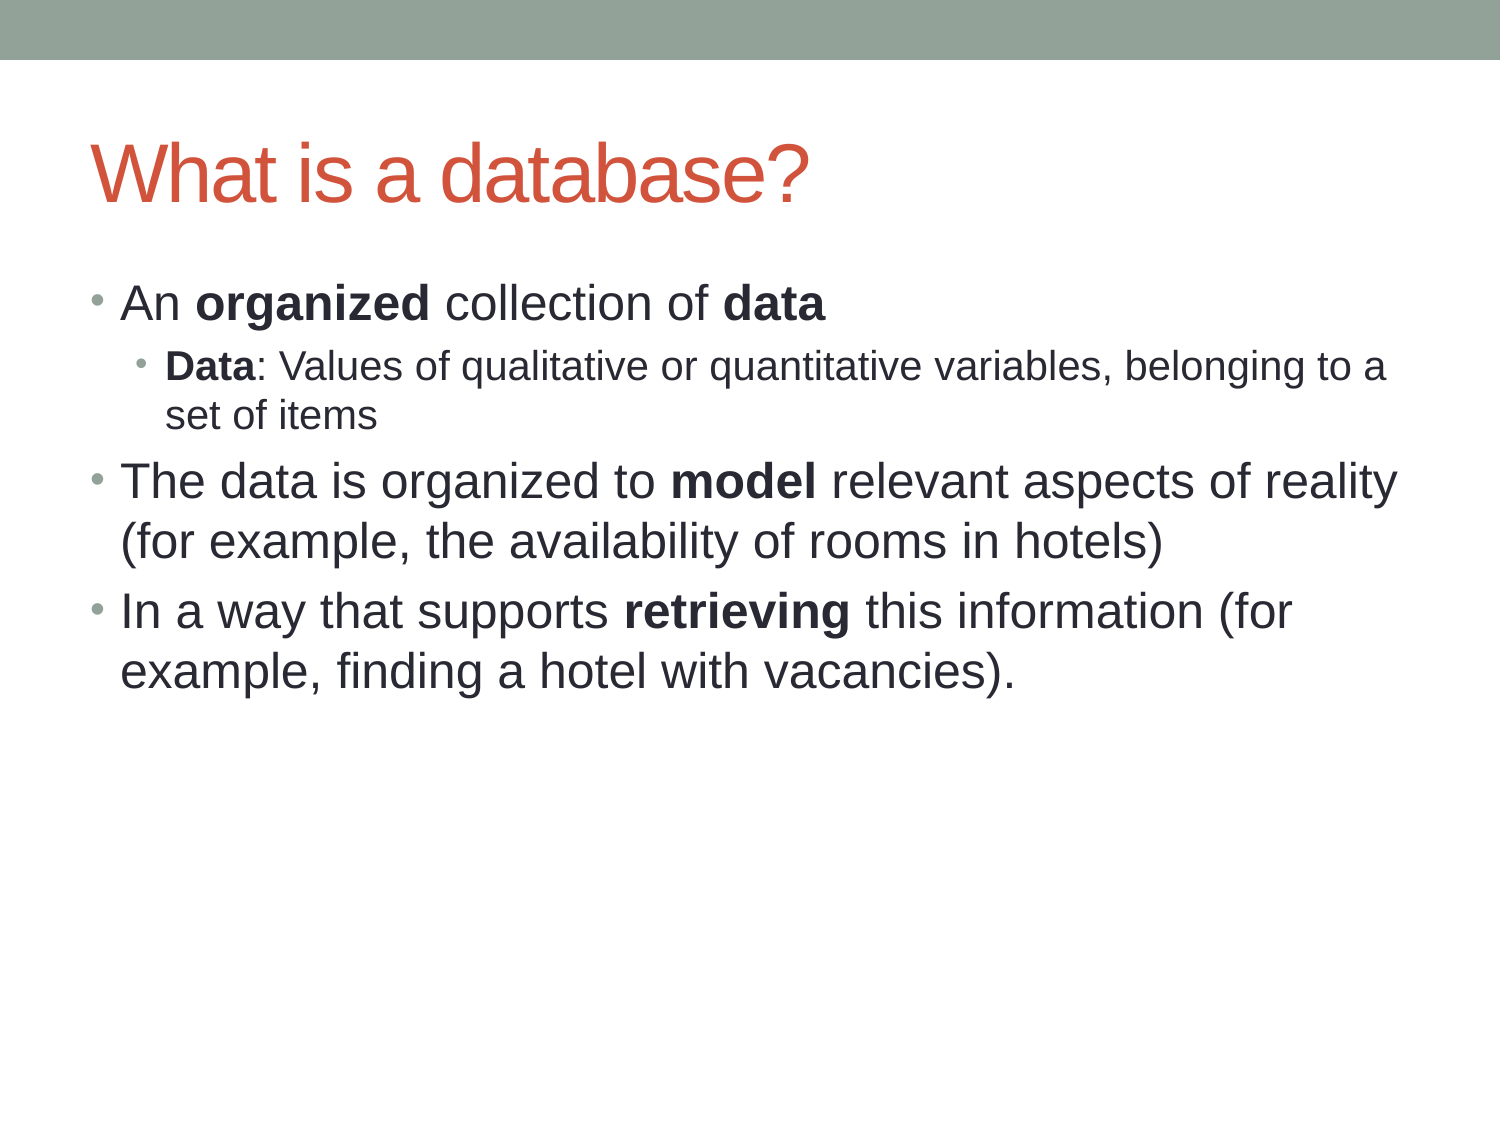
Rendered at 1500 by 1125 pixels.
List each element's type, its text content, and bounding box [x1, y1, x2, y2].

title What is a database? [75, 87, 1425, 250]
list An organized collection of data Data: Values of qualitative or quantitative variables, belonging to a set of items The data is organized to model relevant aspects of reality (for example, the availability of rooms in hotels) In a way that supports retrieving this information (for example, finding a hotel with vacancies). [75, 262, 1425, 1038]
